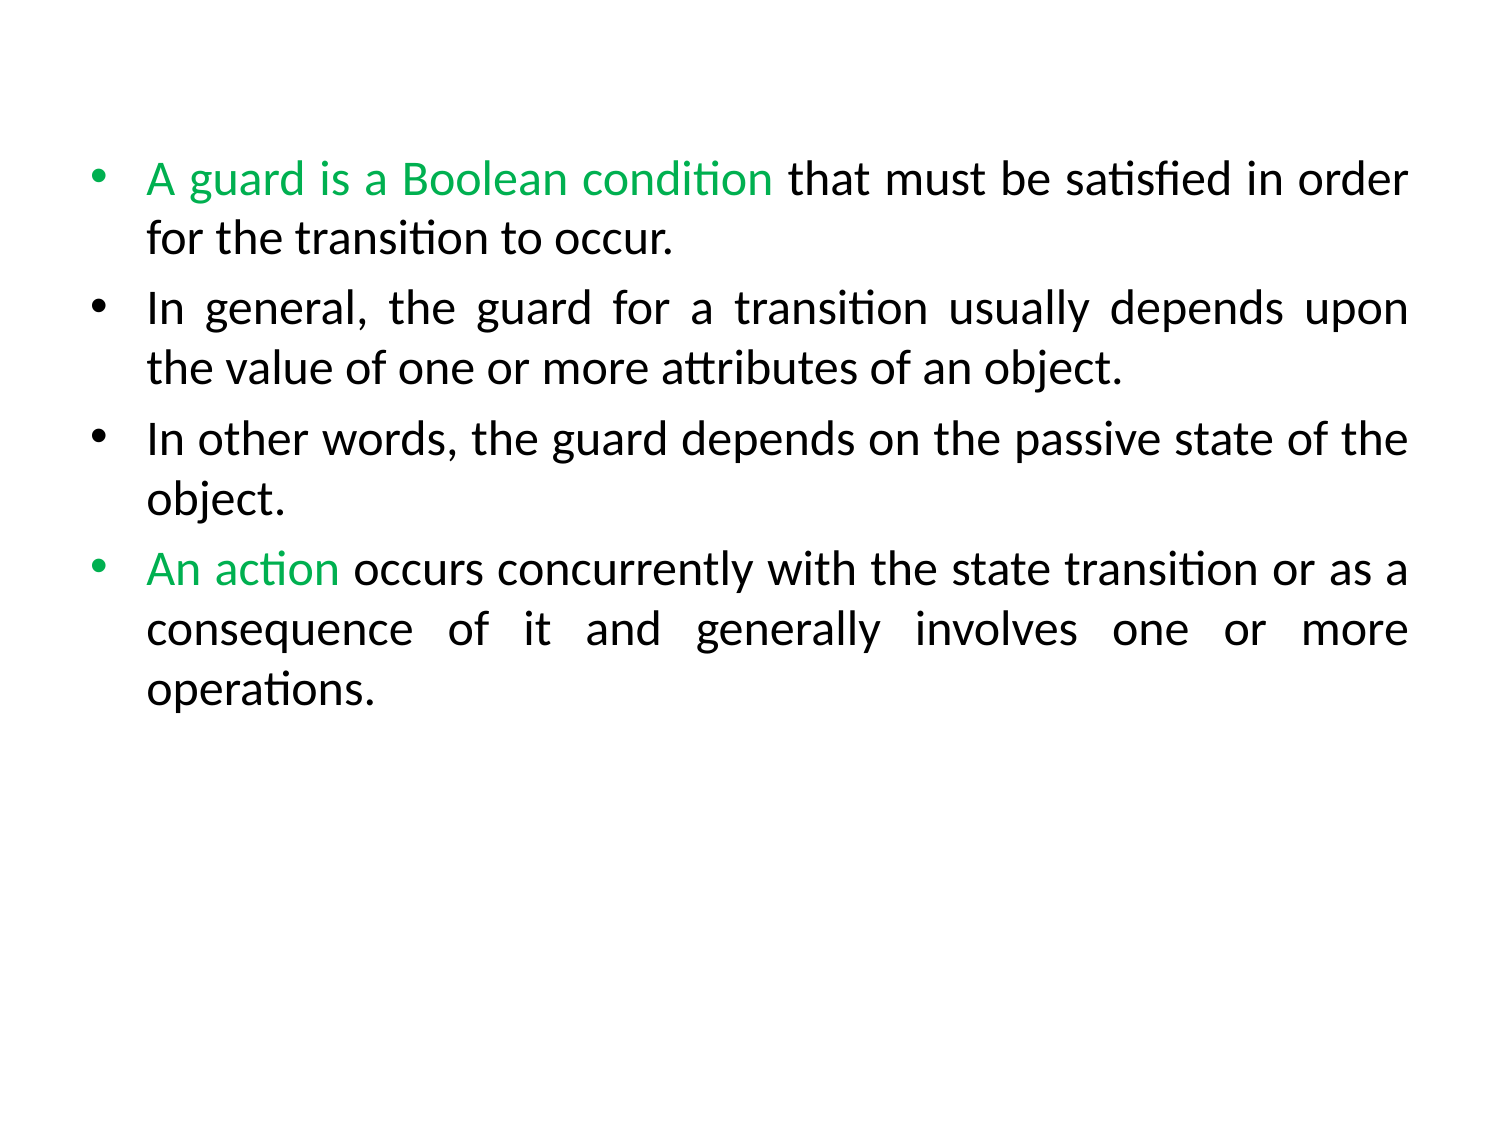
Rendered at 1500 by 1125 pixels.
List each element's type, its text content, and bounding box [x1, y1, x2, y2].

list A guard is a Boolean condition that must be satisfied in order for the transition to occur. In general, the guard for a transition usually depends upon the value of one or more attributes of an object. In other words, the guard depends on the passive state of the object. An action occurs concurrently with the state transition or as a consequence of it and generally involves one or more operations. [75, 137, 1425, 913]
